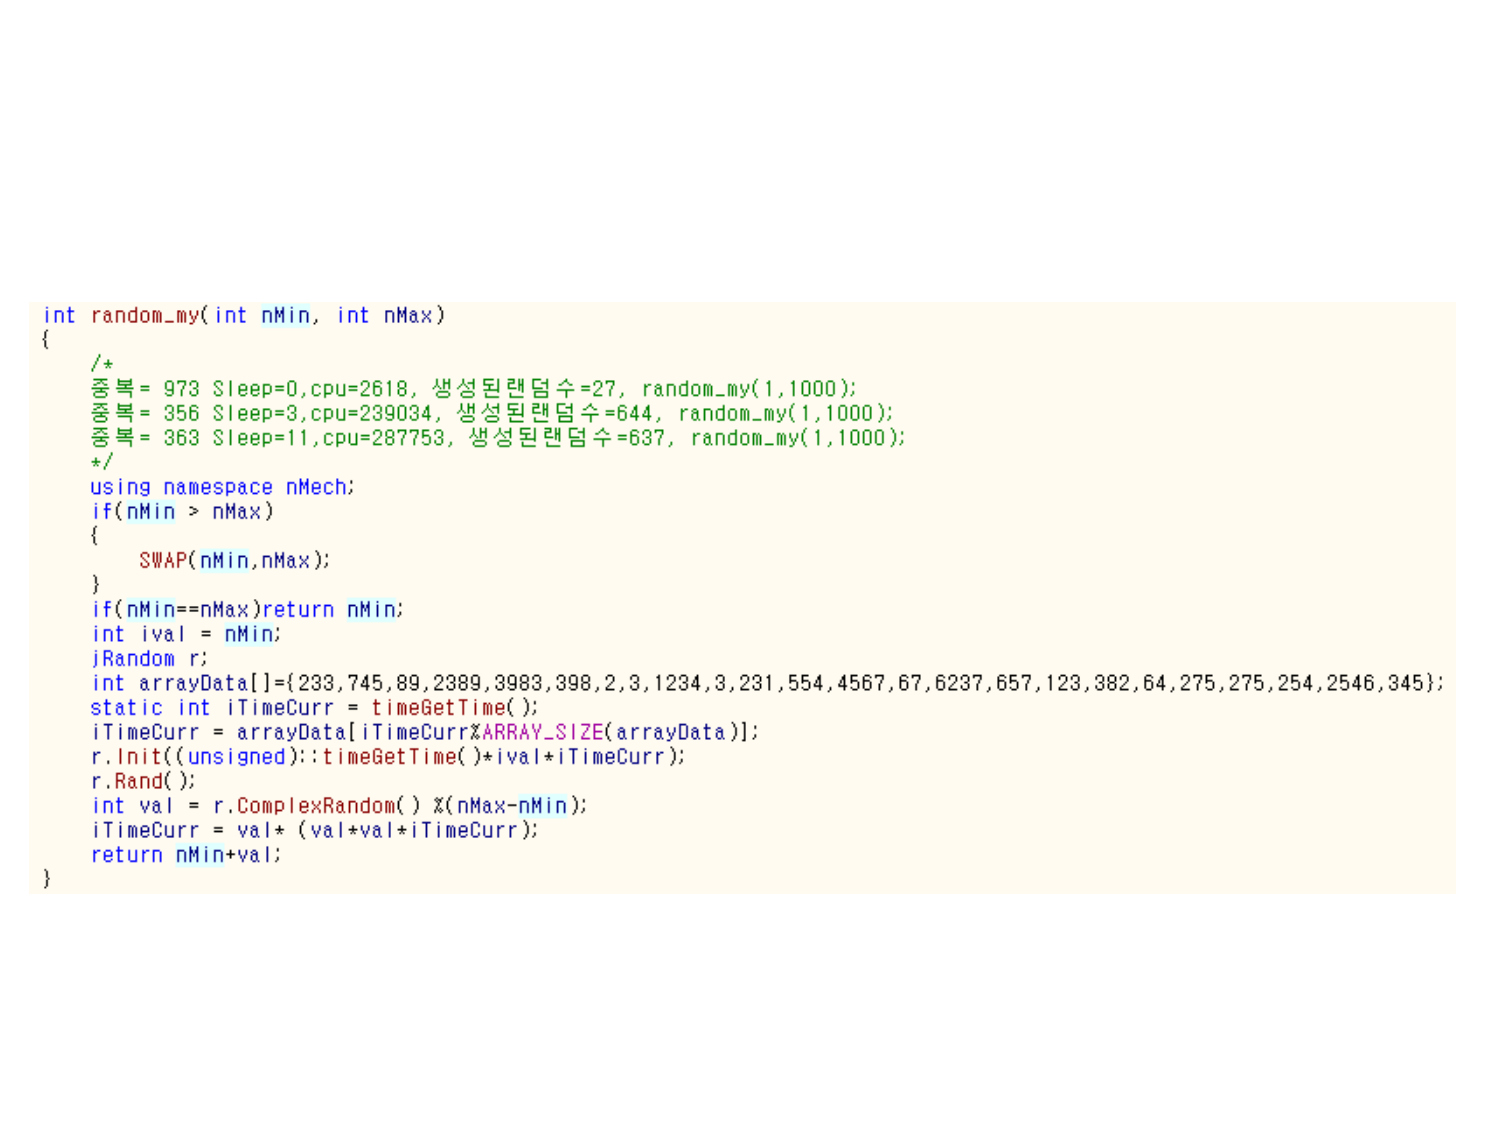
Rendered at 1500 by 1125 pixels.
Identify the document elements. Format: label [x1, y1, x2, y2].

list [29, 302, 1456, 894]
